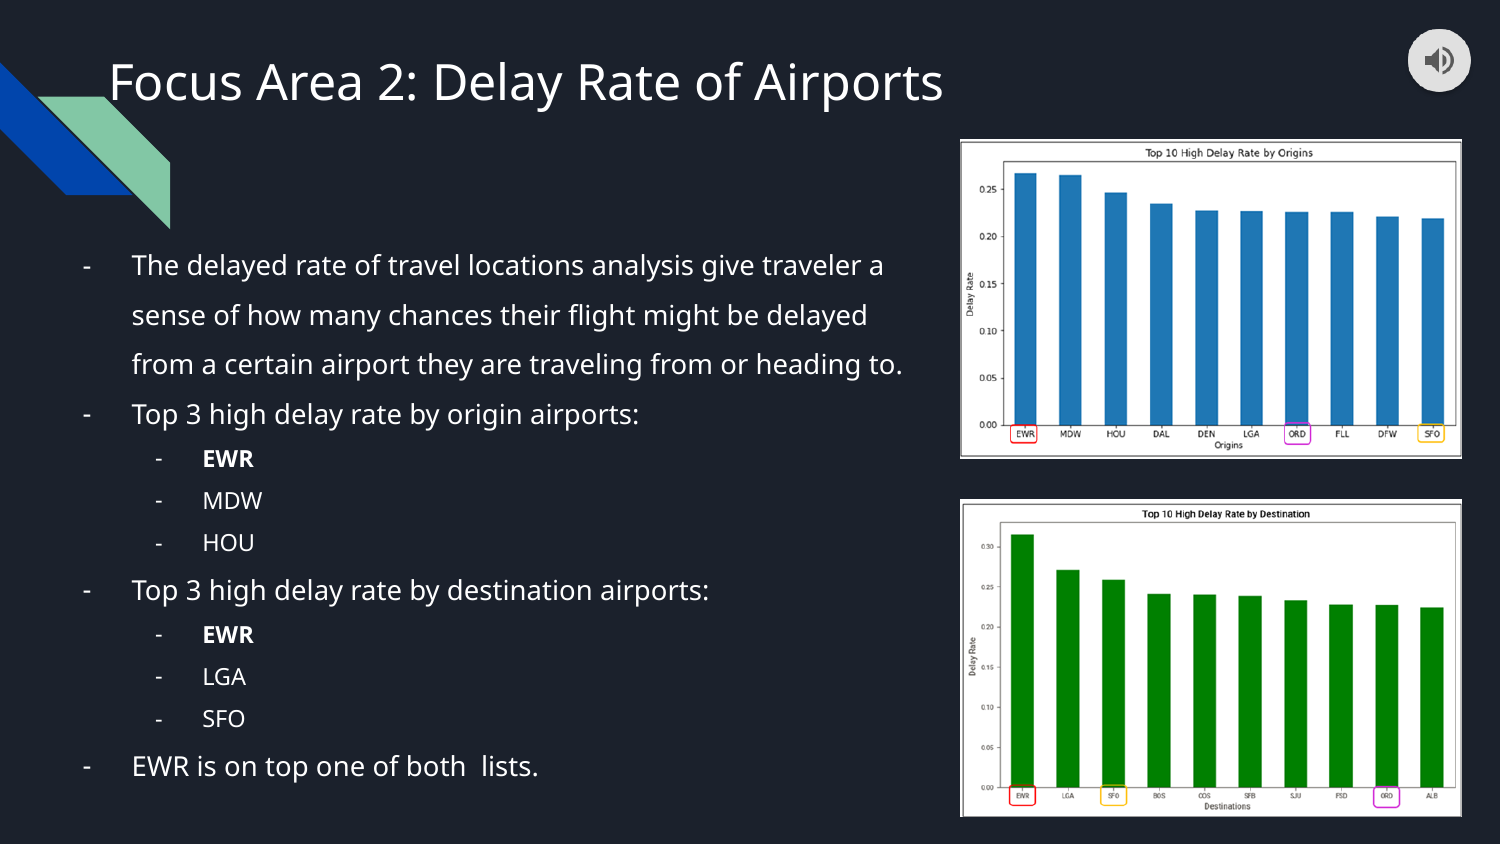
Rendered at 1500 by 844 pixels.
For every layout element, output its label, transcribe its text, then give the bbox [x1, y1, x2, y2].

picture [959, 499, 1462, 817]
picture [1401, 22, 1477, 99]
title Focus Area 2: Delay Rate of Airports [93, 35, 1248, 186]
list The delayed rate of travel locations analysis give traveler a sense of how many chances their flight might be delayed from a certain airport they are traveling from or heading to. Top 3 high delay rate by origin airports: EWR MDW HOU Top 3 high delay rate by destination airports: EWR LGA SFO EWR is on top one of both lists. [46, 216, 919, 844]
picture [959, 139, 1462, 459]
